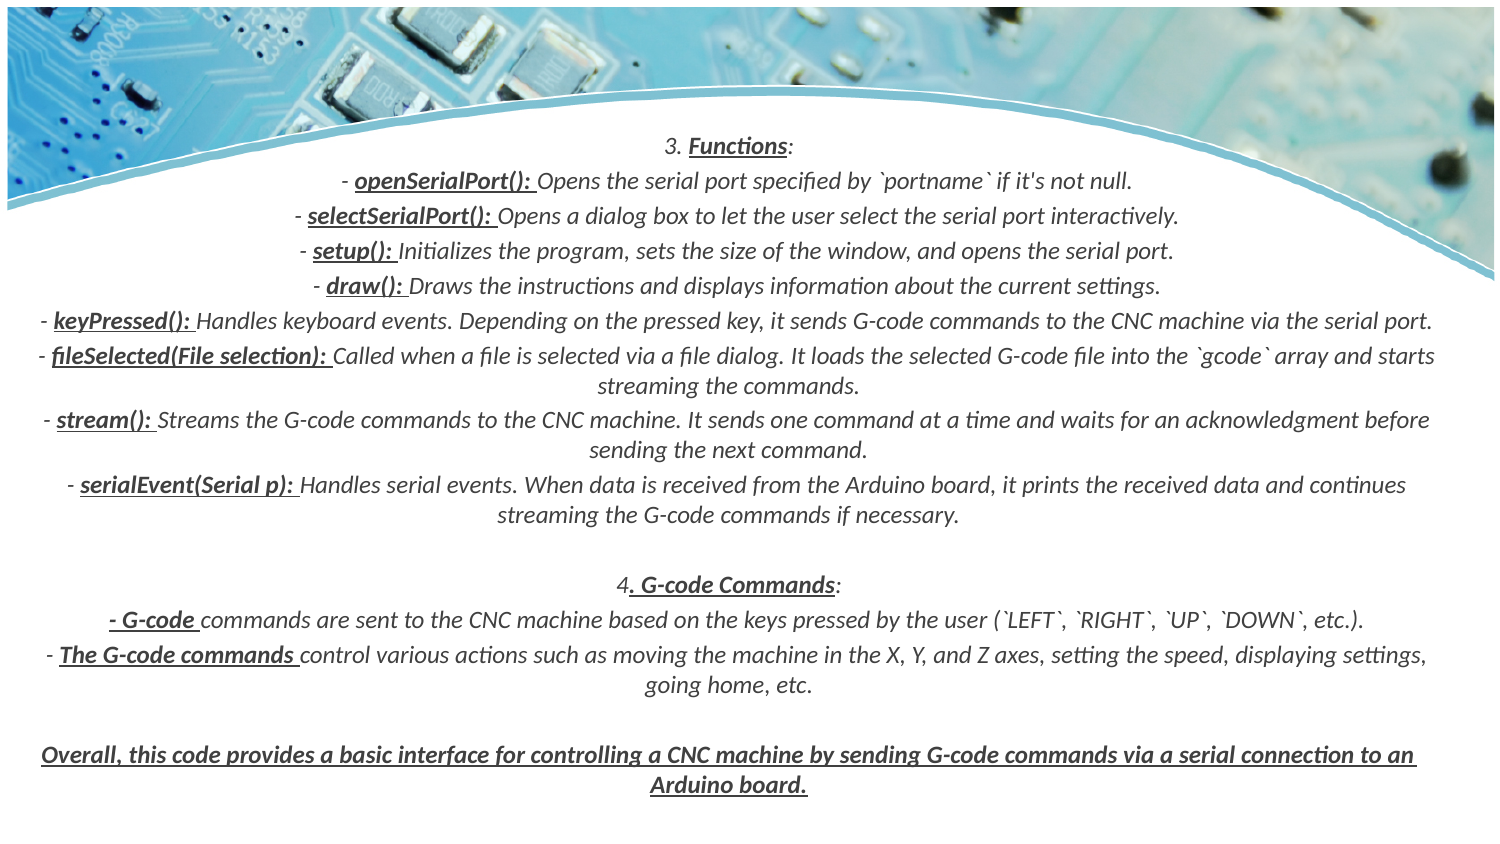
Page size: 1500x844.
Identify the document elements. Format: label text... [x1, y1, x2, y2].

list 3. Functions: - openSerialPort(): Opens the serial port specified by `portname` if it's not null. - selectSerialPort(): Opens a dialog box to let the user select the serial port interactively. - setup(): Initializes the program, sets the size of the window, and opens the serial port. - draw(): Draws the instructions and displays information about the current settings. - keyPressed(): Handles keyboard events. Depending on the pressed key, it sends G-code commands to the CNC machine via the serial port. - fileSelected(File selection): Called when a file is selected via a file dialog. It loads the selected G-code file into the `gcode` array and starts streaming the commands. - stream(): Streams the G-code commands to the CNC machine. It sends one command at a time and waits for an acknowledgment before sending the next command. - serialEvent(Serial p): Handles serial events. When data is received from the Arduino board, it prints the received data and continues streaming the G-code commands if necessary. 4. G-code Commands: - G-code commands are sent to the CNC machine based on the keys pressed by the user (`LEFT`, `RIGHT`, `UP`, `DOWN`, etc.). - The G-code commands control various actions such as moving the machine in the X, Y, and Z axes, setting the speed, displaying settings, going home, etc. Overall, this code provides a basic interface for controlling a CNC machine by sending G-code commands via a serial connection to an Arduino board. [4, 121, 1454, 747]
picture [0, 0, 1500, 844]
